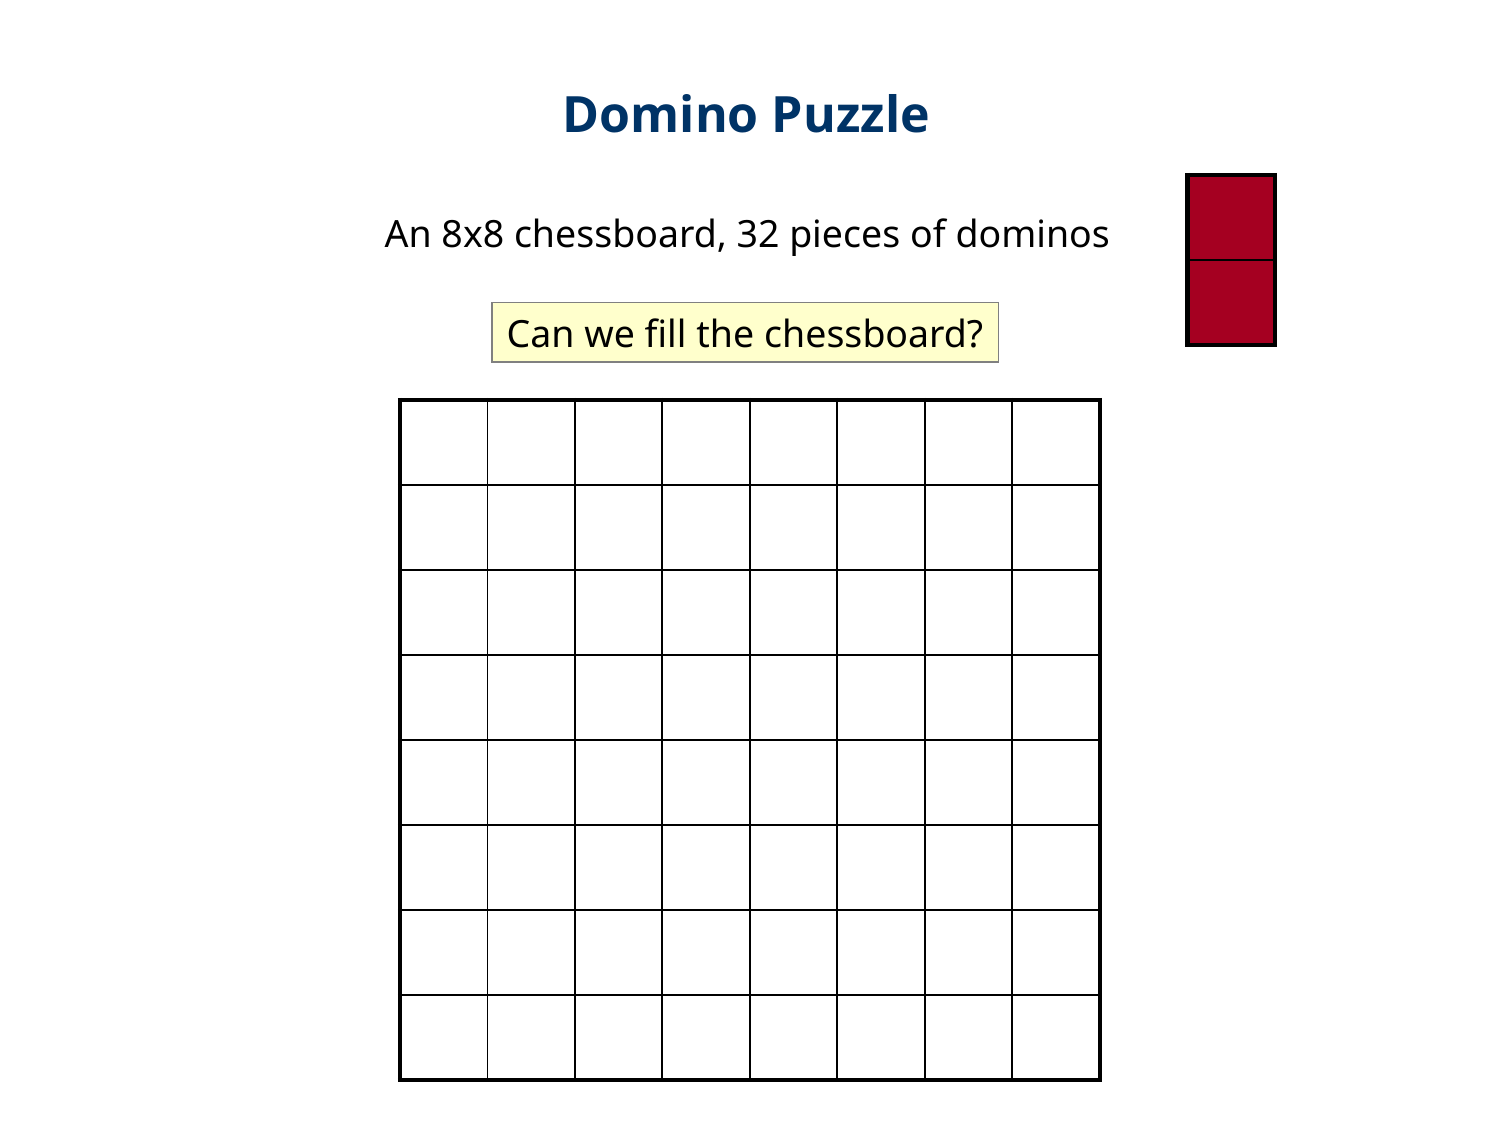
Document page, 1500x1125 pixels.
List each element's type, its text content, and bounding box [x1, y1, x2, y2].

table_cell [751, 656, 836, 739]
table_cell [751, 911, 836, 994]
table_cell [402, 486, 487, 569]
table_cell [576, 741, 661, 824]
table_cell [1013, 741, 1098, 824]
table_cell [576, 911, 661, 994]
table_cell [488, 741, 574, 824]
table_cell [926, 741, 1011, 824]
table_cell [663, 996, 749, 1078]
table_cell [1013, 911, 1098, 994]
table_cell [488, 571, 574, 654]
table_cell [576, 571, 661, 654]
table_cell [838, 996, 924, 1078]
table_cell [576, 486, 661, 569]
table_cell [751, 486, 836, 569]
table_cell [838, 741, 924, 824]
table_cell [1013, 656, 1098, 739]
table_cell [926, 486, 1011, 569]
table_cell [663, 911, 749, 994]
table_cell [1190, 261, 1273, 343]
table_header [402, 402, 487, 484]
table_cell [663, 741, 749, 824]
table_cell [402, 911, 487, 994]
table_cell [488, 826, 574, 909]
table_cell [926, 996, 1011, 1078]
table_cell [838, 571, 924, 654]
table_cell [488, 996, 574, 1078]
table_cell [838, 911, 924, 994]
table_cell [838, 486, 924, 569]
table_header [488, 402, 574, 484]
table_header [926, 402, 1011, 484]
table_cell [1013, 571, 1098, 654]
table_cell [751, 996, 836, 1078]
table_cell [926, 826, 1011, 909]
table_cell [926, 911, 1011, 994]
table_cell [488, 911, 574, 994]
table_cell [838, 826, 924, 909]
table_header [838, 402, 924, 484]
table_cell [1013, 486, 1098, 569]
text_box Domino Puzzle [548, 74, 945, 150]
text_box An 8x8 chessboard, 32 pieces of dominos [369, 202, 1126, 262]
table_cell [402, 656, 487, 739]
table_cell [1013, 996, 1098, 1078]
table_header [576, 402, 661, 484]
table_header [663, 402, 749, 484]
table_cell [926, 571, 1011, 654]
table_cell [488, 656, 574, 739]
table_cell [751, 826, 836, 909]
table_cell [402, 996, 487, 1078]
table_cell [402, 741, 487, 824]
table_cell [838, 656, 924, 739]
table_cell [576, 826, 661, 909]
table_cell [751, 741, 836, 824]
text_box Can we fill the chessboard? [491, 302, 999, 363]
table_header [1013, 402, 1098, 484]
table_cell [402, 826, 487, 909]
table_cell [576, 656, 661, 739]
table_cell [488, 486, 574, 569]
table_header [1190, 177, 1273, 259]
table_cell [663, 826, 749, 909]
table_cell [663, 571, 749, 654]
table_header [751, 402, 836, 484]
table_cell [663, 656, 749, 739]
table_cell [663, 486, 749, 569]
table_cell [576, 996, 661, 1078]
table_cell [1013, 826, 1098, 909]
table_cell [402, 571, 487, 654]
table_cell [926, 656, 1011, 739]
table_cell [751, 571, 836, 654]
